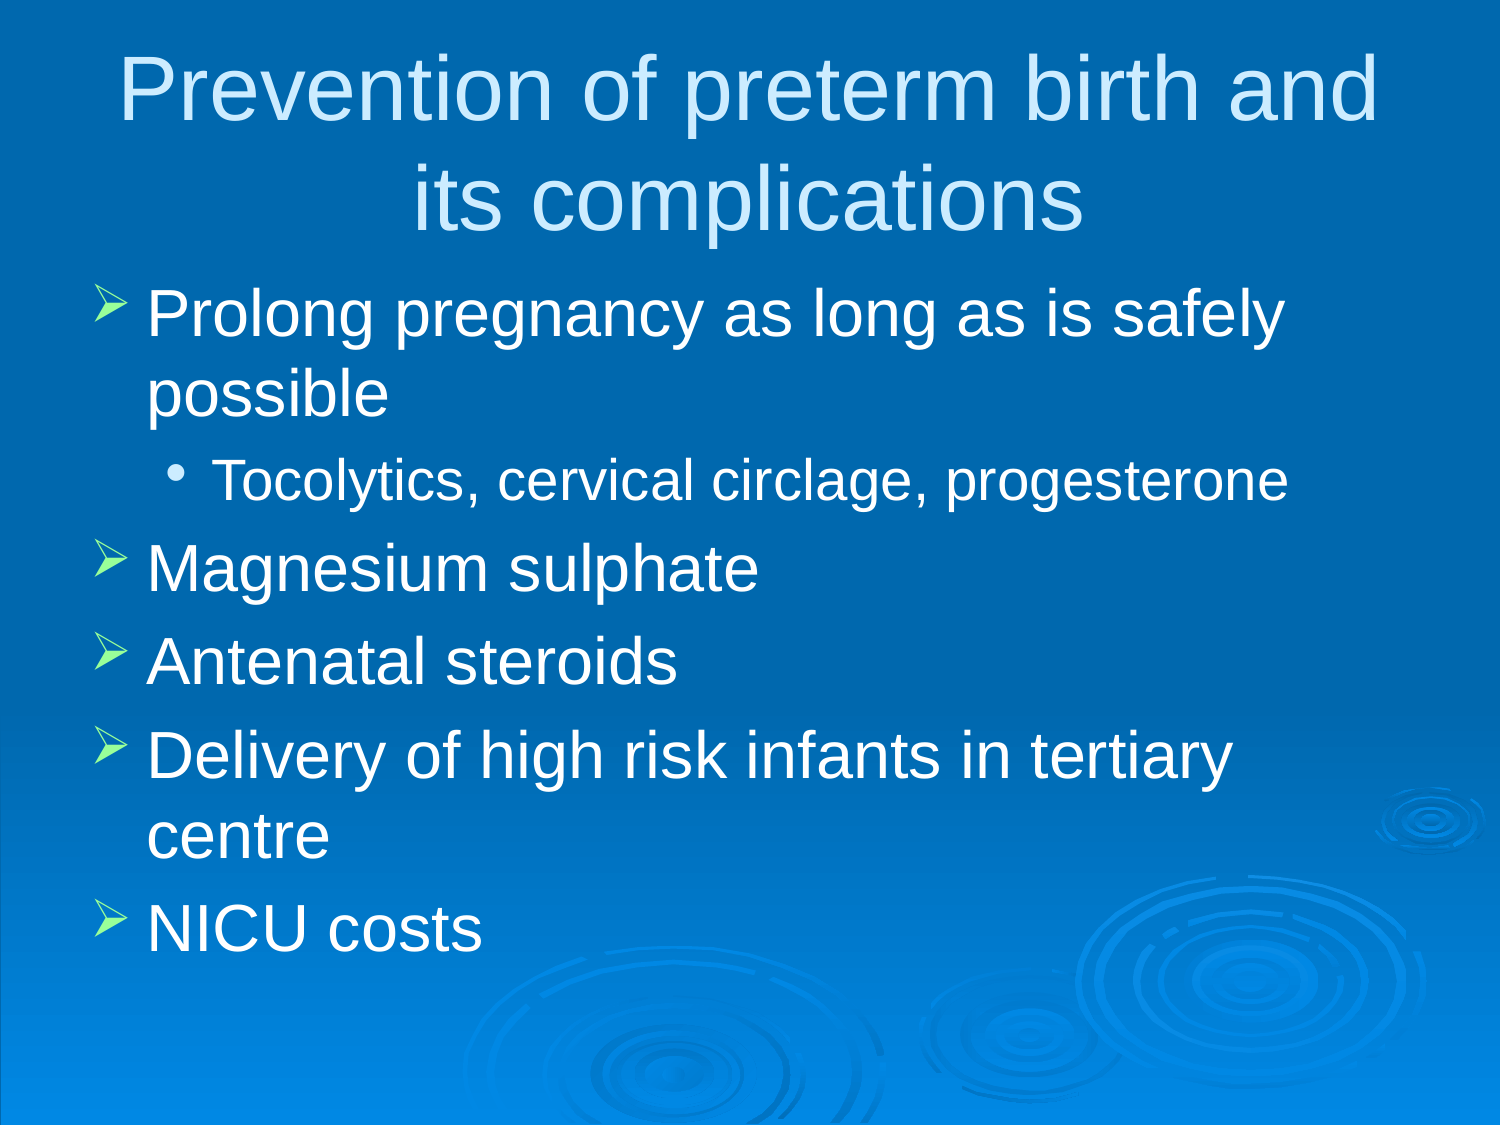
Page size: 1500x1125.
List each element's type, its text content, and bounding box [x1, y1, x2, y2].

list Prolong pregnancy as long as is safely possible Tocolytics, cervical circlage, progesterone Magnesium sulphate Antenatal steroids Delivery of high risk infants in tertiary centre NICU costs [74, 262, 1426, 1006]
title Prevention of preterm birth and its complications [74, 45, 1426, 233]
